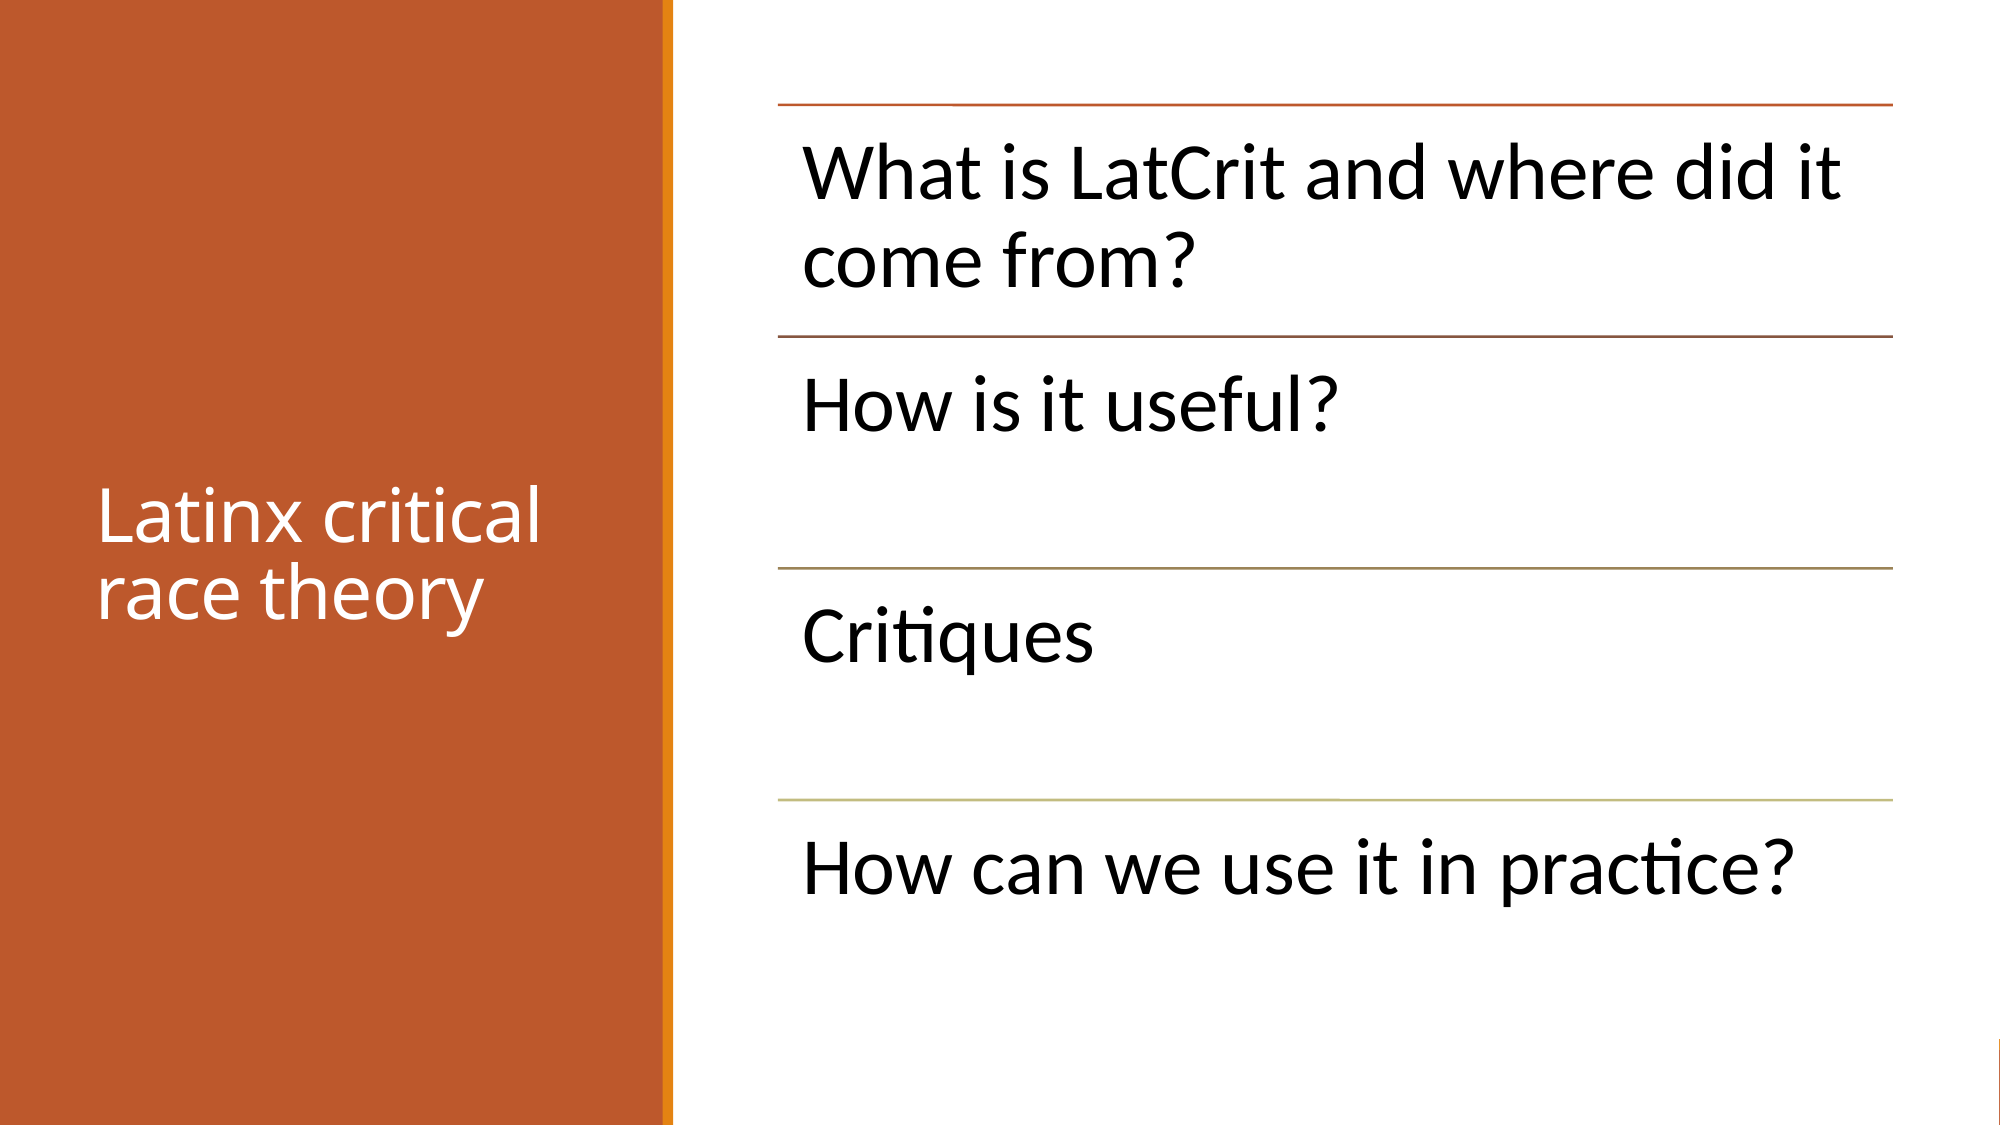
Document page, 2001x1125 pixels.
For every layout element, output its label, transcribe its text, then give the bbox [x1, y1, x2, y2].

text_box [661, 0, 674, 1125]
text_box [674, 0, 2000, 1125]
text_box [0, 0, 661, 1125]
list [777, 104, 1894, 1033]
title Latinx critical race theory [80, 84, 587, 1032]
